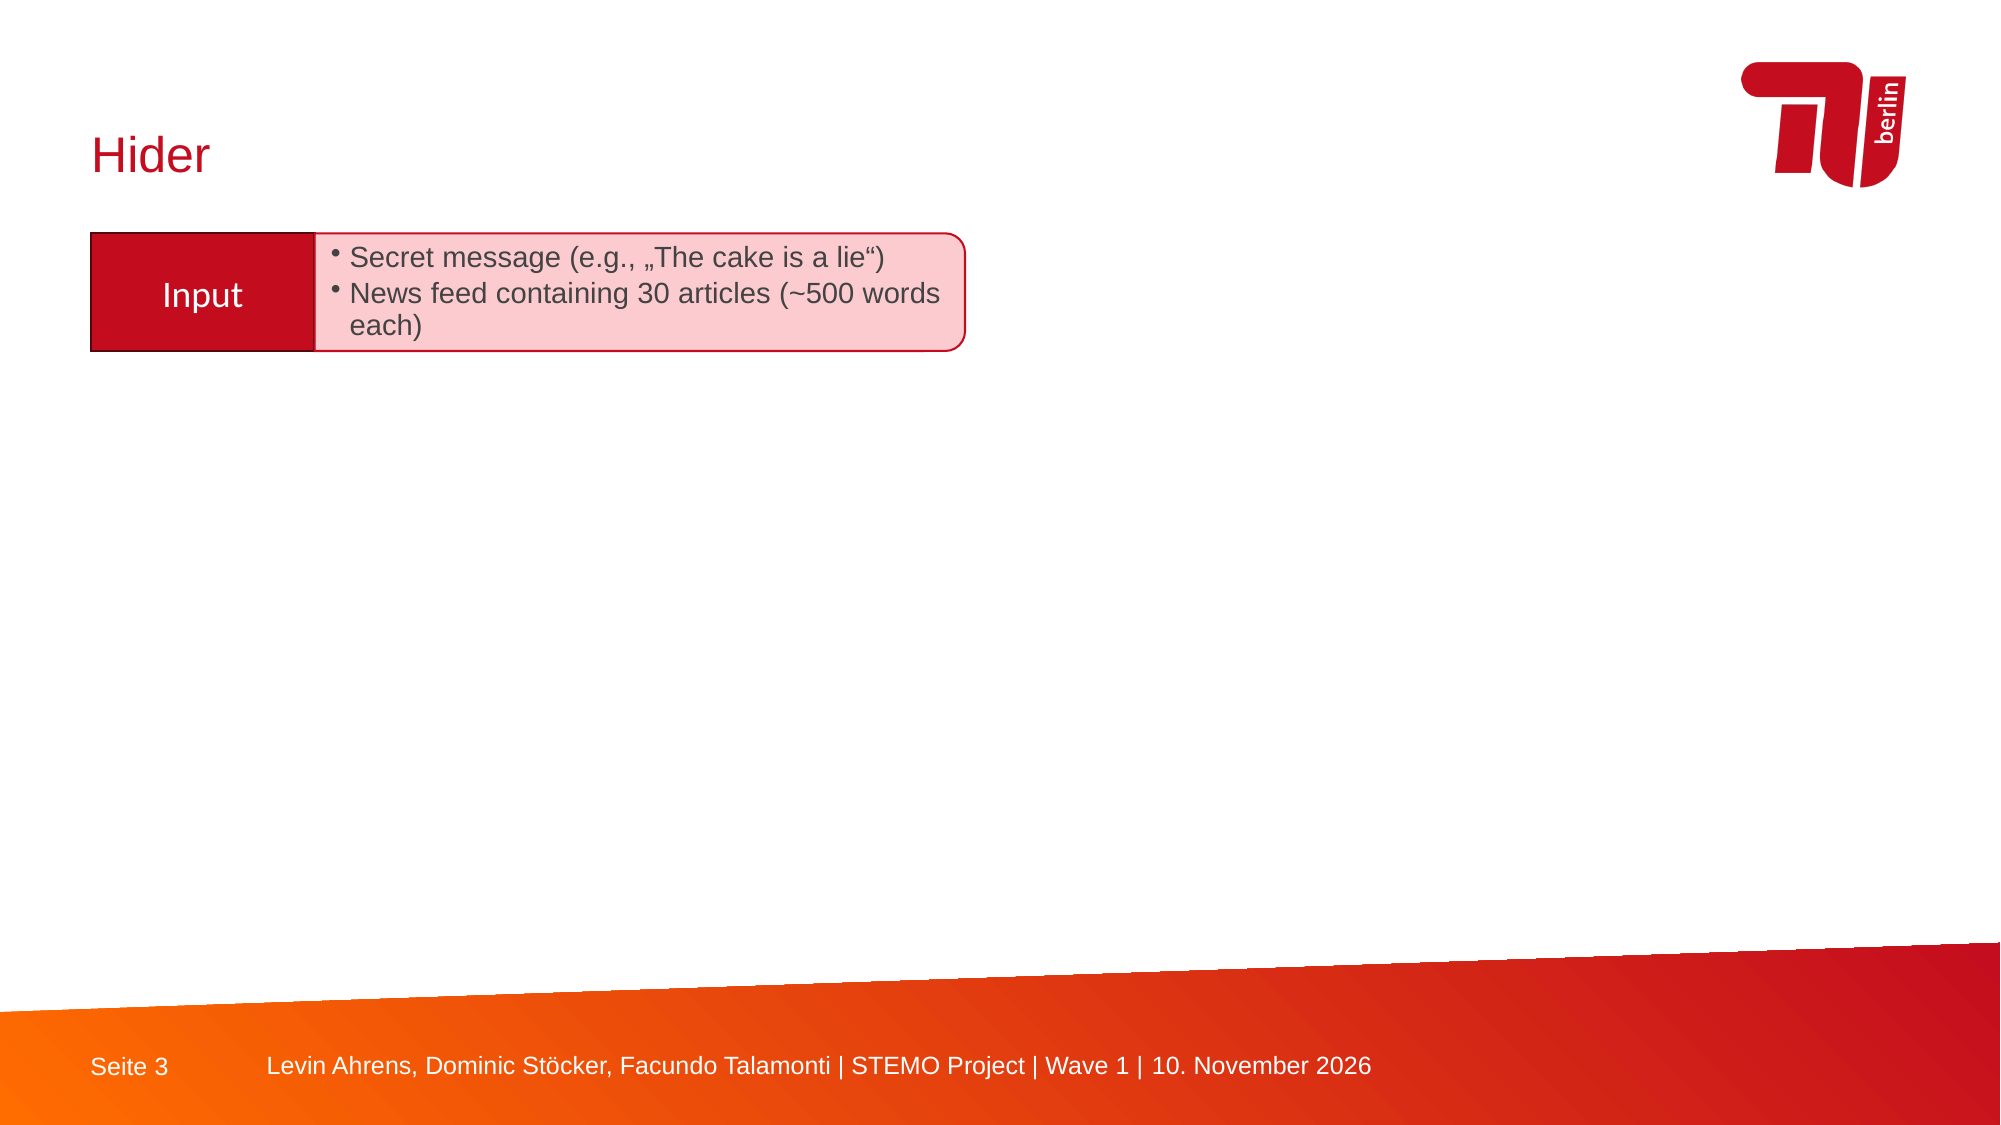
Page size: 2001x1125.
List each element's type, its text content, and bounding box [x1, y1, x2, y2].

text_box Input [90, 232, 313, 352]
picture [1741, 62, 1906, 188]
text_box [314, 233, 965, 351]
list Hider [91, 65, 1455, 183]
